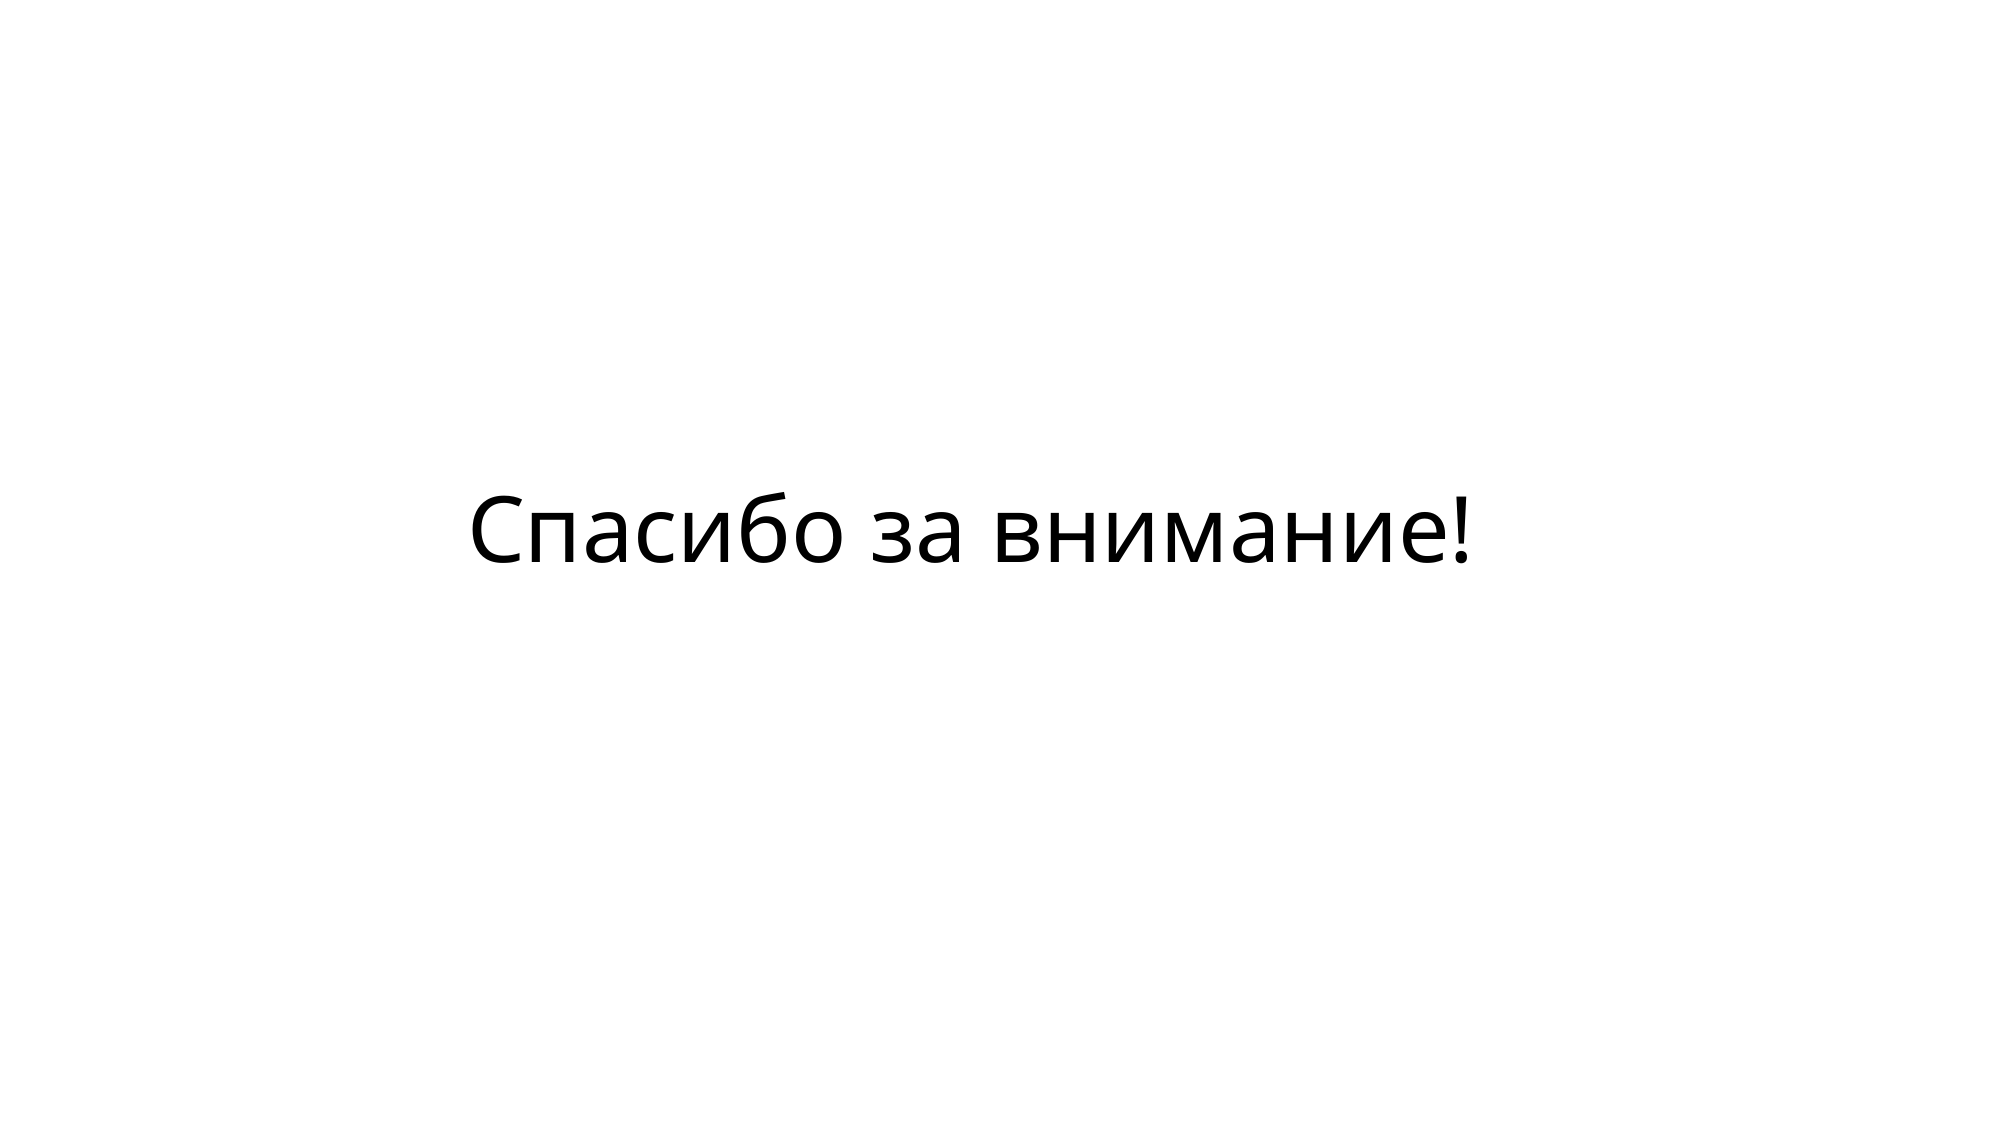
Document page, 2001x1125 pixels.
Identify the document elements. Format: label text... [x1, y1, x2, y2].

title Спасибо за внимание! [108, 424, 1834, 642]
